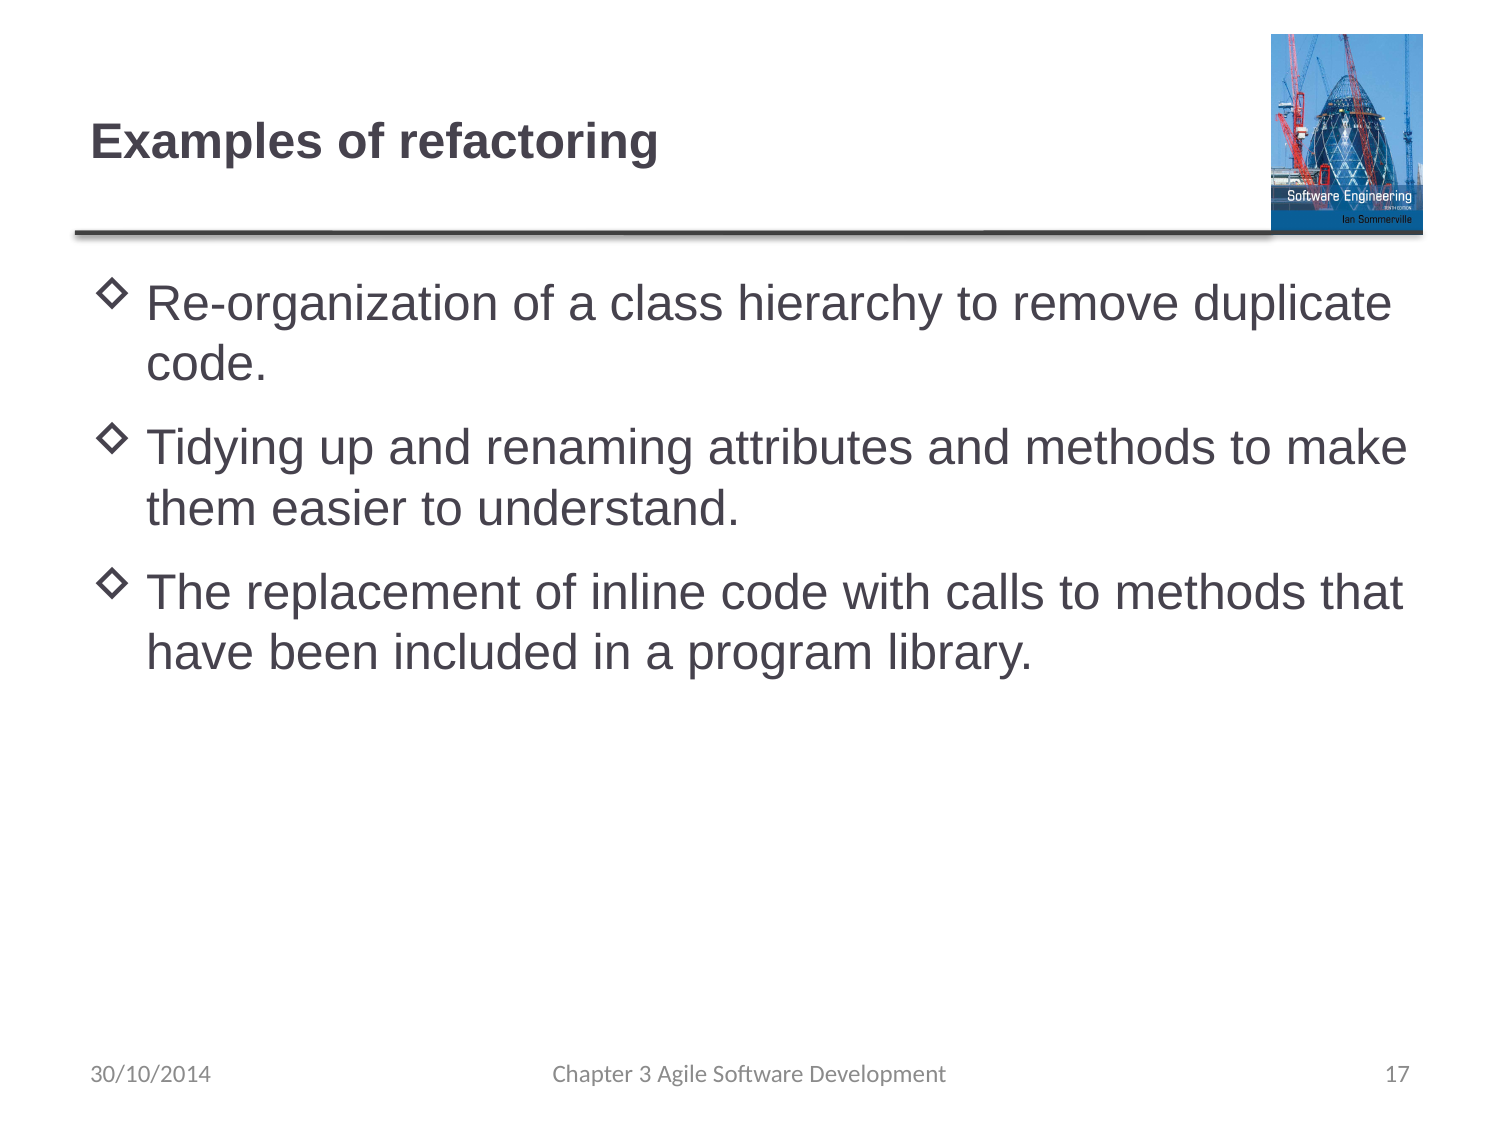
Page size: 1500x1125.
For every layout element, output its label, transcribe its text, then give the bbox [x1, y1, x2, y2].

footer Chapter 3 Agile Software Development [512, 1042, 988, 1103]
picture [1271, 34, 1423, 230]
list Re-organization of a class hierarchy to remove duplicate code. Tidying up and renaming attributes and methods to make them easier to understand. The replacement of inline code with calls to methods that have been included in a program library. [75, 262, 1425, 1005]
slide_number 17 [1074, 1042, 1425, 1103]
title Examples of refactoring [74, 44, 1272, 233]
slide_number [75, 1042, 425, 1103]
